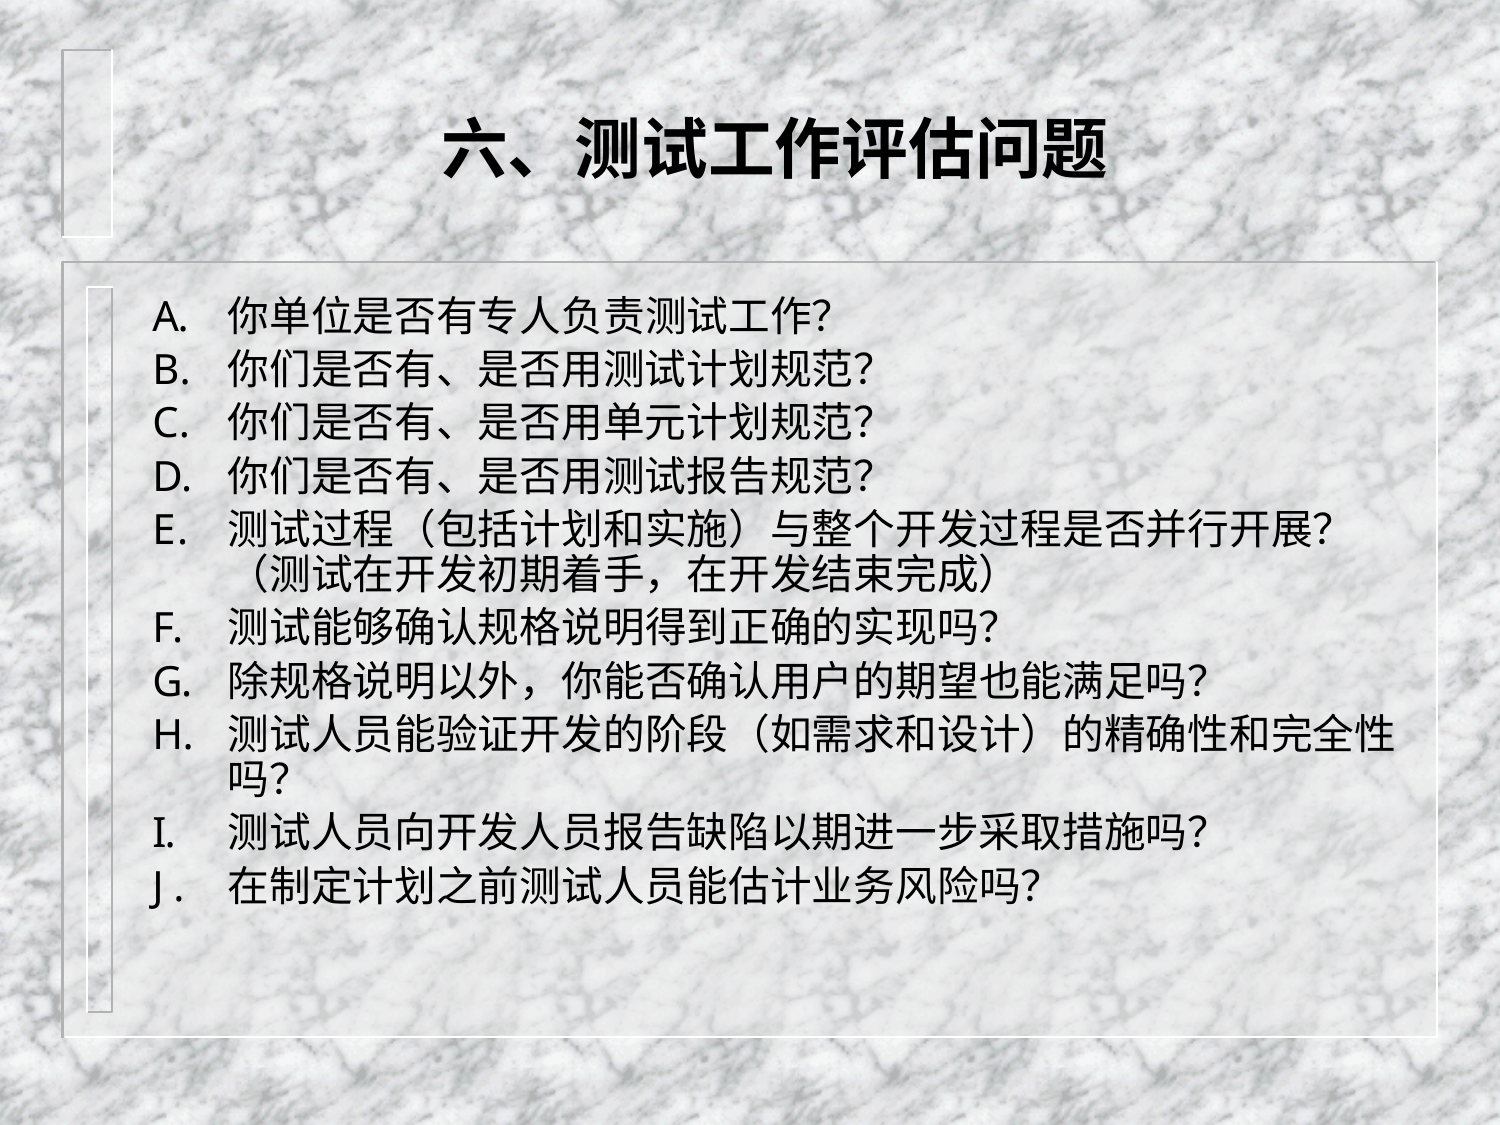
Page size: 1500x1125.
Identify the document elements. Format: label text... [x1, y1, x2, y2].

title 六、测试工作评估问题 [137, 56, 1413, 238]
list 你单位是否有专人负责测试工作？ 你们是否有、是否用测试计划规范？ 你们是否有、是否用单元计划规范？ 你们是否有、是否用测试报告规范？ 测试过程（包括计划和实施）与整个开发过程是否并行开展？（测试在开发初期着手，在开发结束完成） 测试能够确认规格说明得到正确的实现吗？ 除规格说明以外，你能否确认用户的期望也能满足吗？ 测试人员能验证开发的阶段（如需求和设计）的精确性和完全性吗？ 测试人员向开发人员报告缺陷以期进一步采取措施吗？ 在制定计划之前测试人员能估计业务风险吗？ [137, 287, 1413, 963]
picture [0, 0, 1500, 1125]
